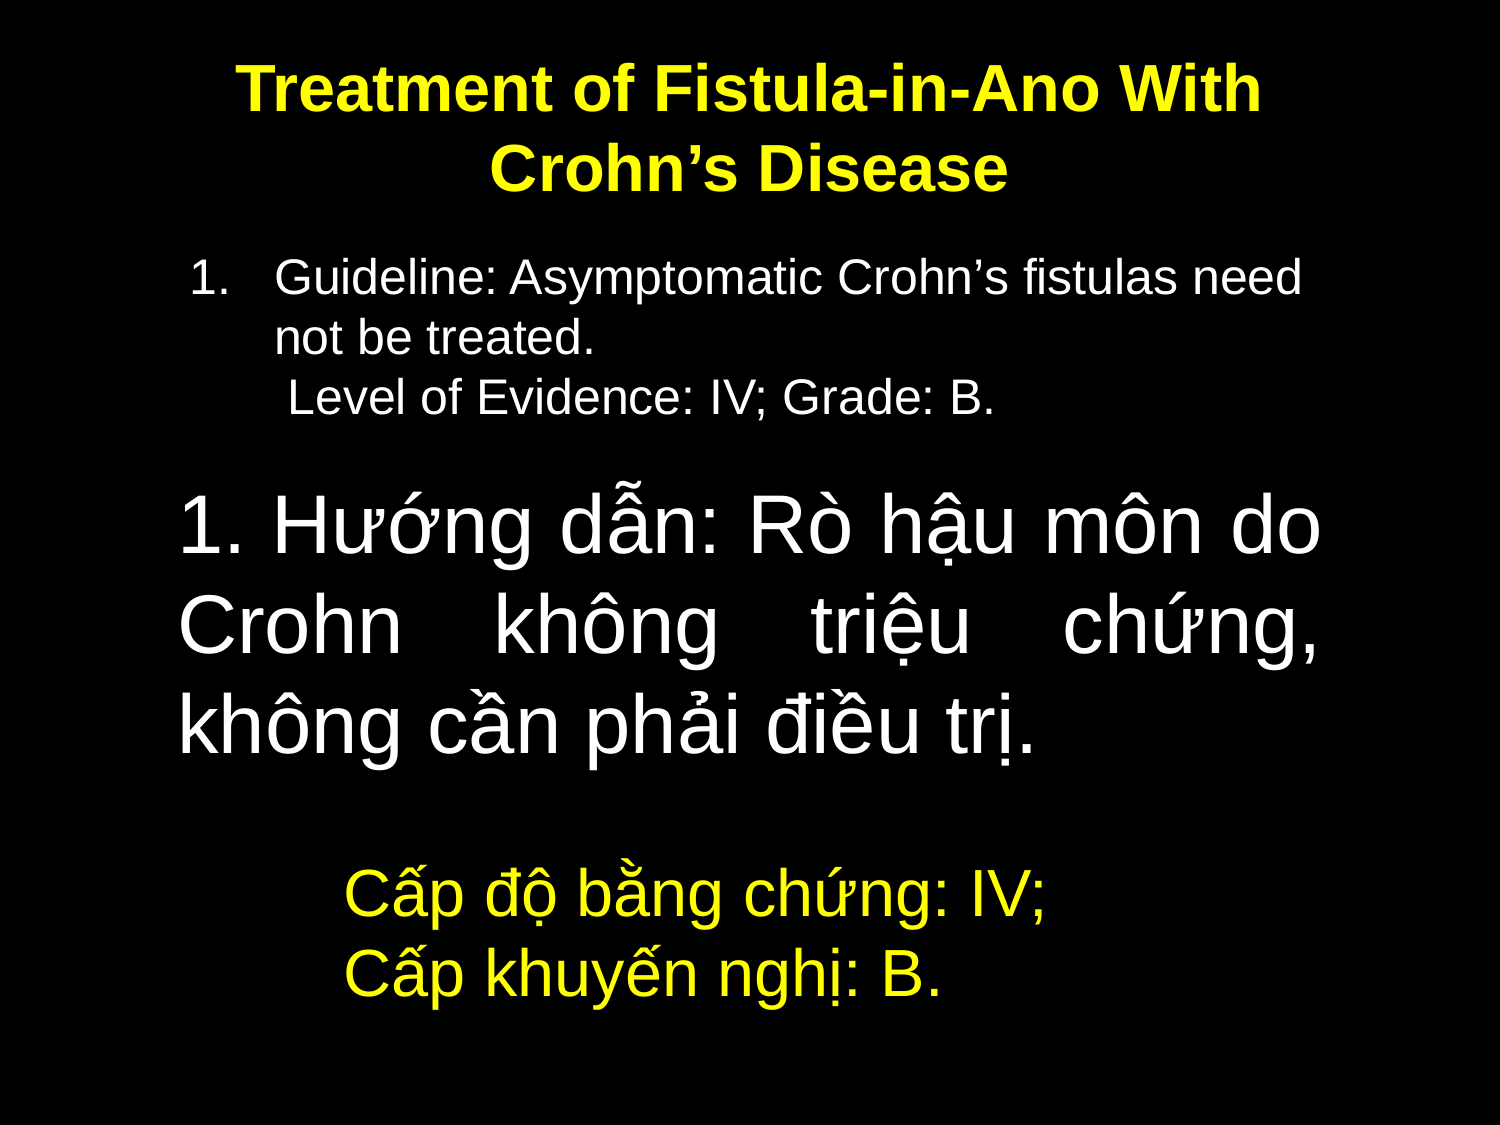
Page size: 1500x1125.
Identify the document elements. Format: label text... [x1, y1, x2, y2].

text_box Treatment of Fistula-in-Ano With Crohn’s Disease [149, 37, 1350, 213]
text_box Guideline: Asymptomatic Crohn’s fistulas need not be treated. Level of Evidence: IV; Grade: B. [174, 237, 1350, 433]
text_box 1. Hướng dẫn: Rò hậu môn do Crohn không triệu chứng, không cần phải điều trị. Cấp độ bằng chứng: IV; Cấp khuyến nghị: B. [162, 462, 1338, 1018]
